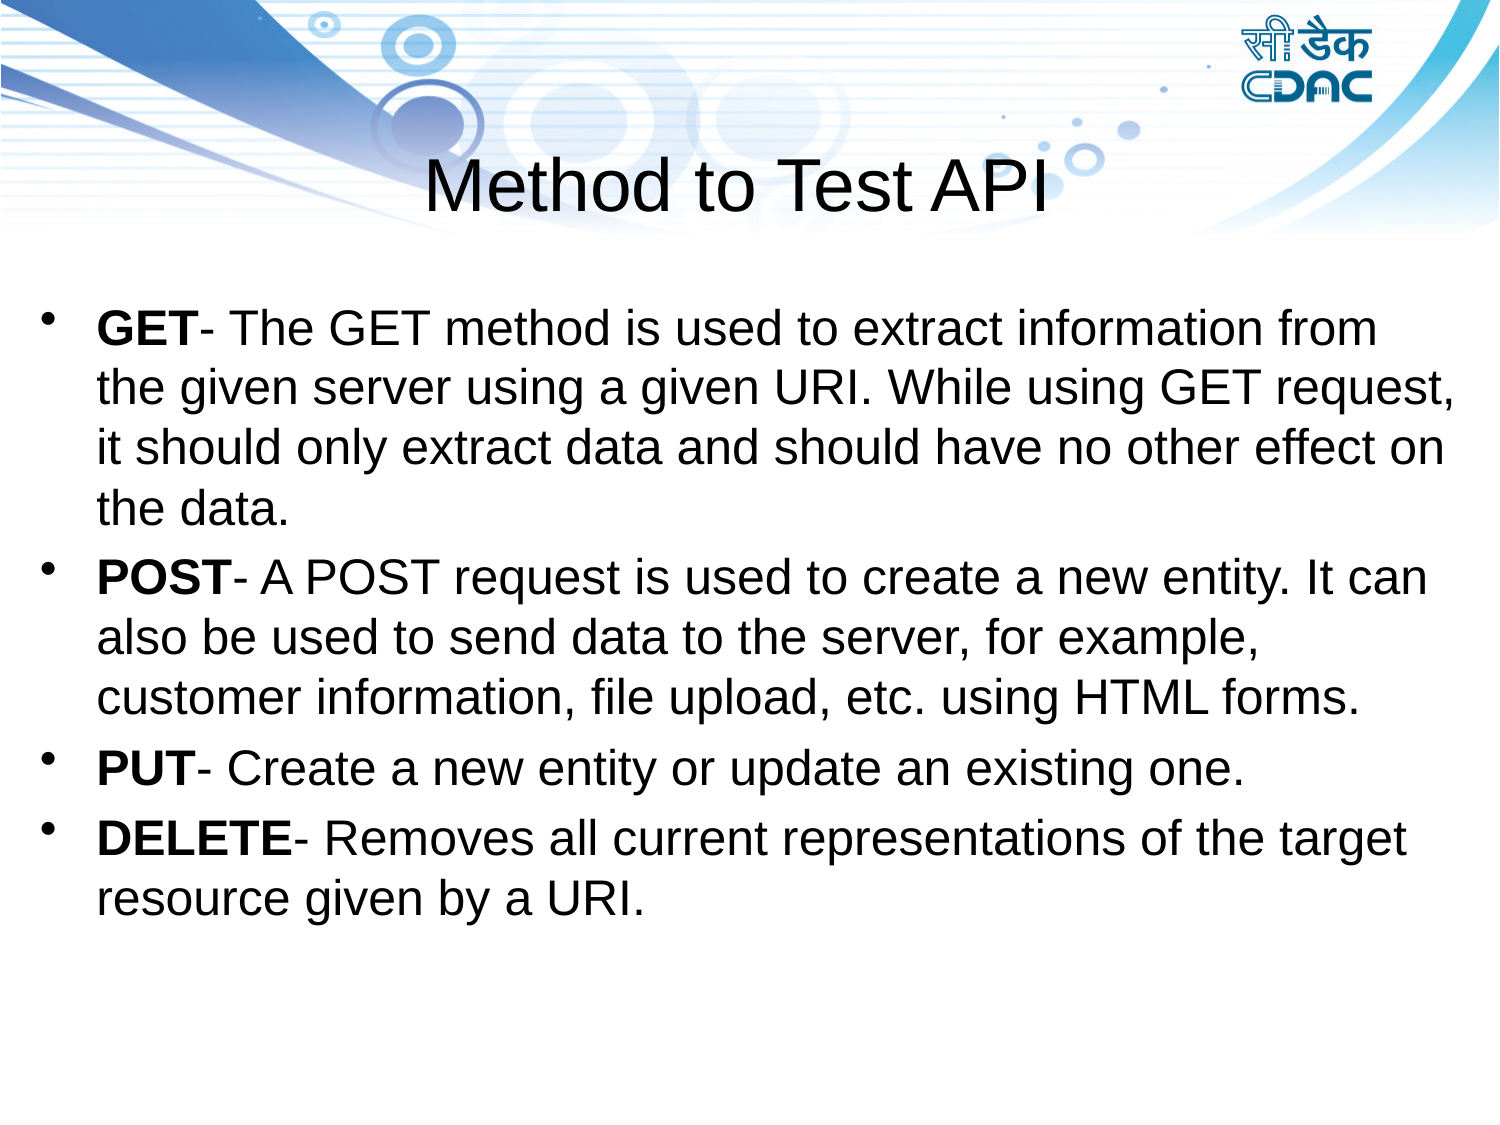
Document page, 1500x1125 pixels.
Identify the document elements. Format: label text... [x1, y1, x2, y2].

title Method to Test API [99, 87, 1375, 275]
list GET- The GET method is used to extract information from the given server using a given URI. While using GET request, it should only extract data and should have no other effect on the data. POST- A POST request is used to create a new entity. It can also be used to send data to the server, for example, customer information, file upload, etc. using HTML forms. PUT- Create a new entity or update an existing one. DELETE- Removes all current representations of the target resource given by a URI. [24, 287, 1475, 1000]
picture [1, 0, 1499, 335]
